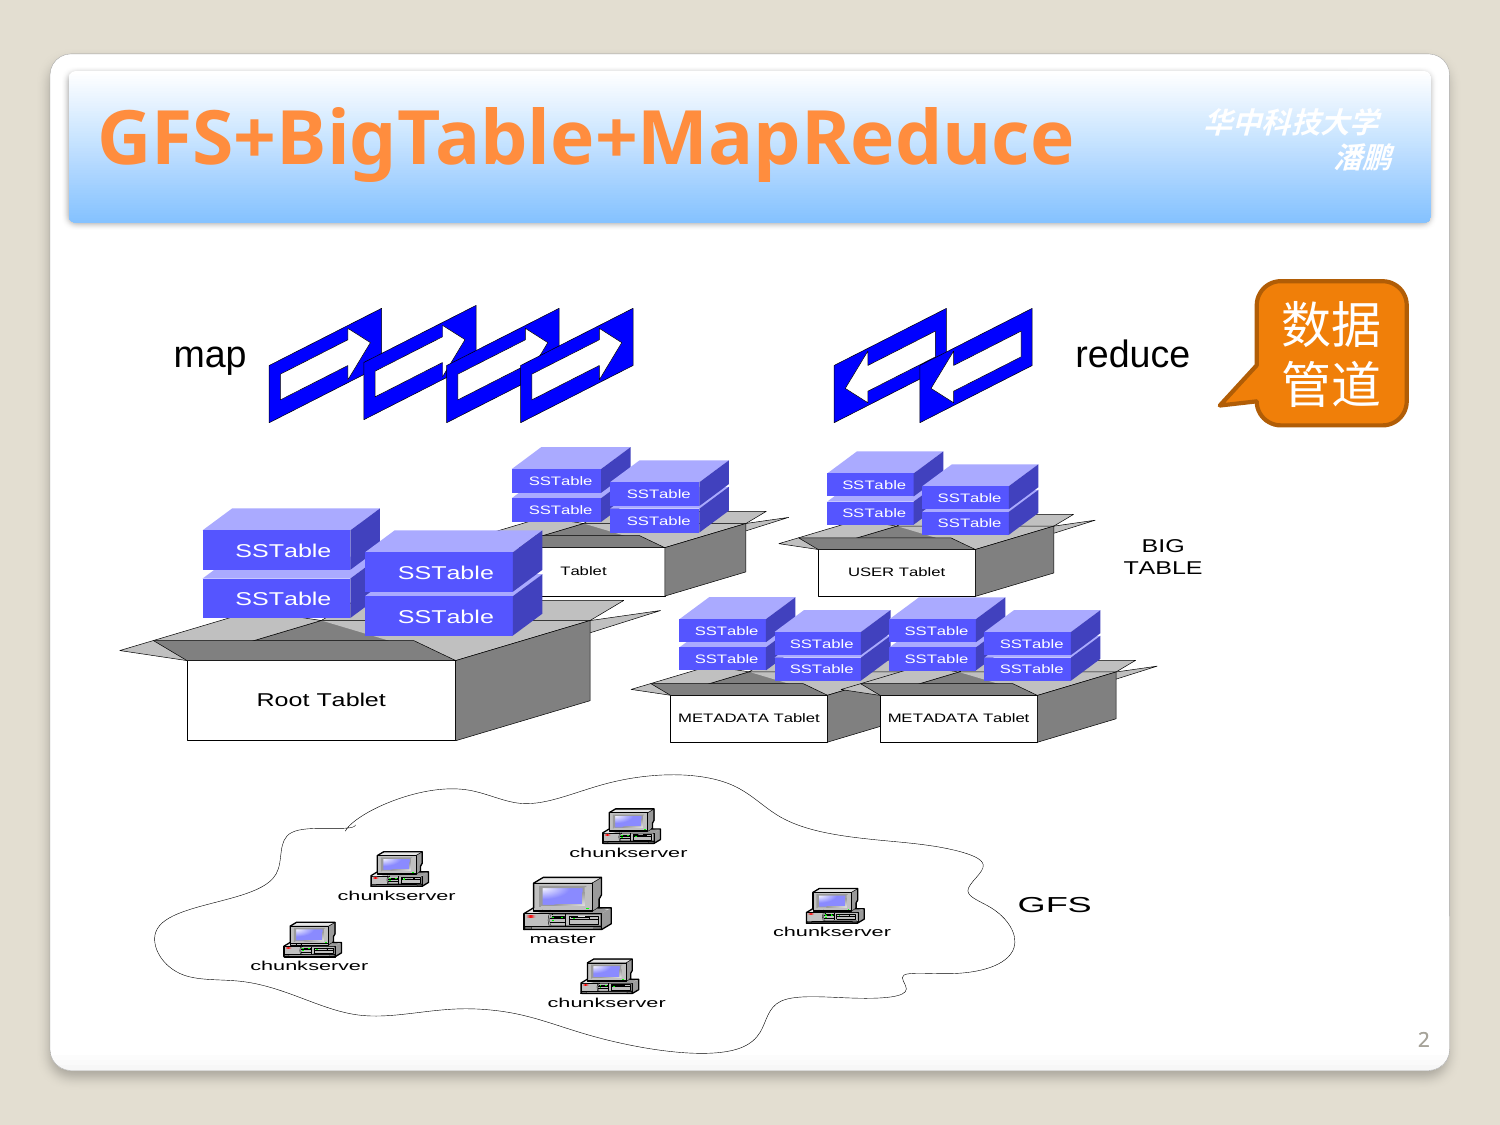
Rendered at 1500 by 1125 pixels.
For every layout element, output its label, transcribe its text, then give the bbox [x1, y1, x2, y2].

text_box 2 [1369, 1002, 1445, 1063]
text_box 数据管道 [1217, 279, 1409, 428]
title GFS+BigTable+MapReduce [82, 82, 1425, 188]
picture [170, 302, 1193, 426]
picture [116, 445, 1206, 745]
picture [152, 773, 1095, 1055]
